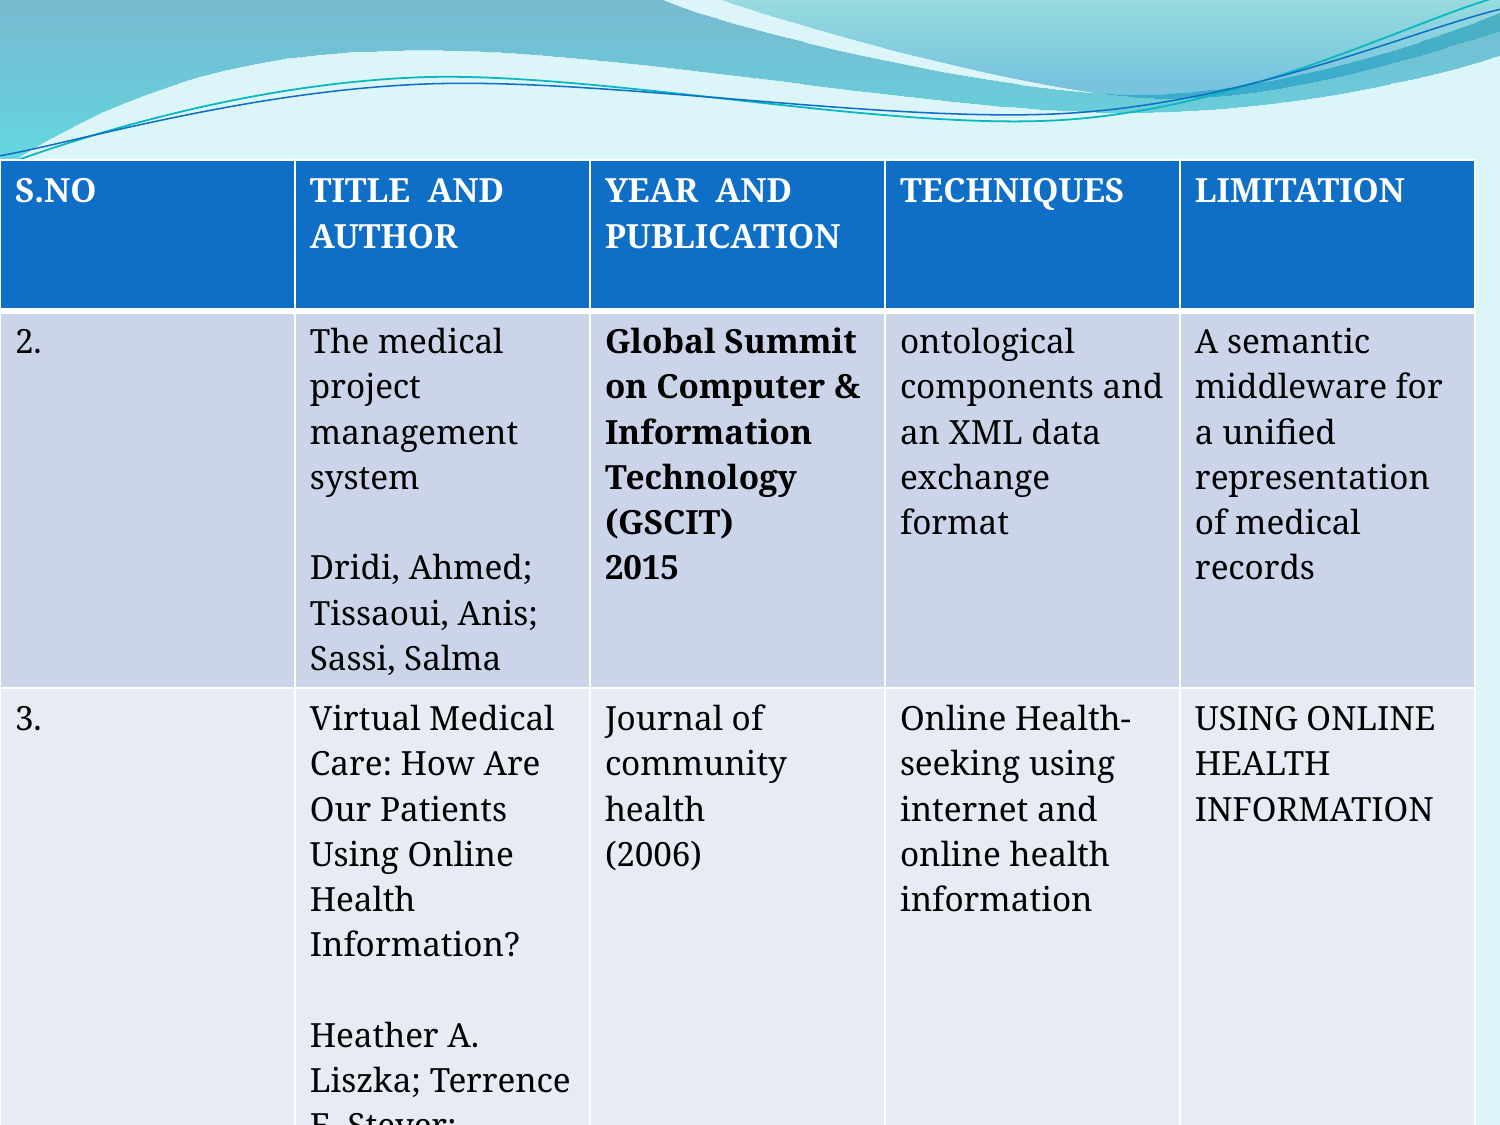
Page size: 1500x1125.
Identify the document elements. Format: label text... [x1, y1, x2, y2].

table_header TECHNIQUES [886, 161, 1179, 308]
table_cell Journal of community health (2006) [591, 689, 884, 1125]
table_cell USING ONLINE HEALTH INFORMATION [1181, 689, 1474, 1125]
table_header S.NO [1, 161, 294, 308]
table_cell 3. [1, 689, 294, 1125]
table_cell Global Summit on Computer & Information Technology (GSCIT) 2015 [591, 314, 884, 687]
table_cell The medical project management system Dridi, Ahmed; Tissaoui, Anis; Sassi, Salma [296, 314, 589, 687]
table_cell A semantic middleware for a unified representation of medical records [1181, 314, 1474, 687]
table_header TITLE AND AUTHOR [296, 161, 589, 308]
table_cell Virtual Medical Care: How Are Our Patients Using Online Health Information? Heather A. Liszka; Terrence E. Steyer; William J. Hueston [296, 689, 589, 1125]
table_cell 2. [1, 314, 294, 687]
table_header LIMITATION [1181, 161, 1474, 308]
table_cell Online Health-seeking using internet and online health information [886, 689, 1179, 1125]
table_cell ontological components and an XML data exchange format [886, 314, 1179, 687]
table_header YEAR AND PUBLICATION [591, 161, 884, 308]
